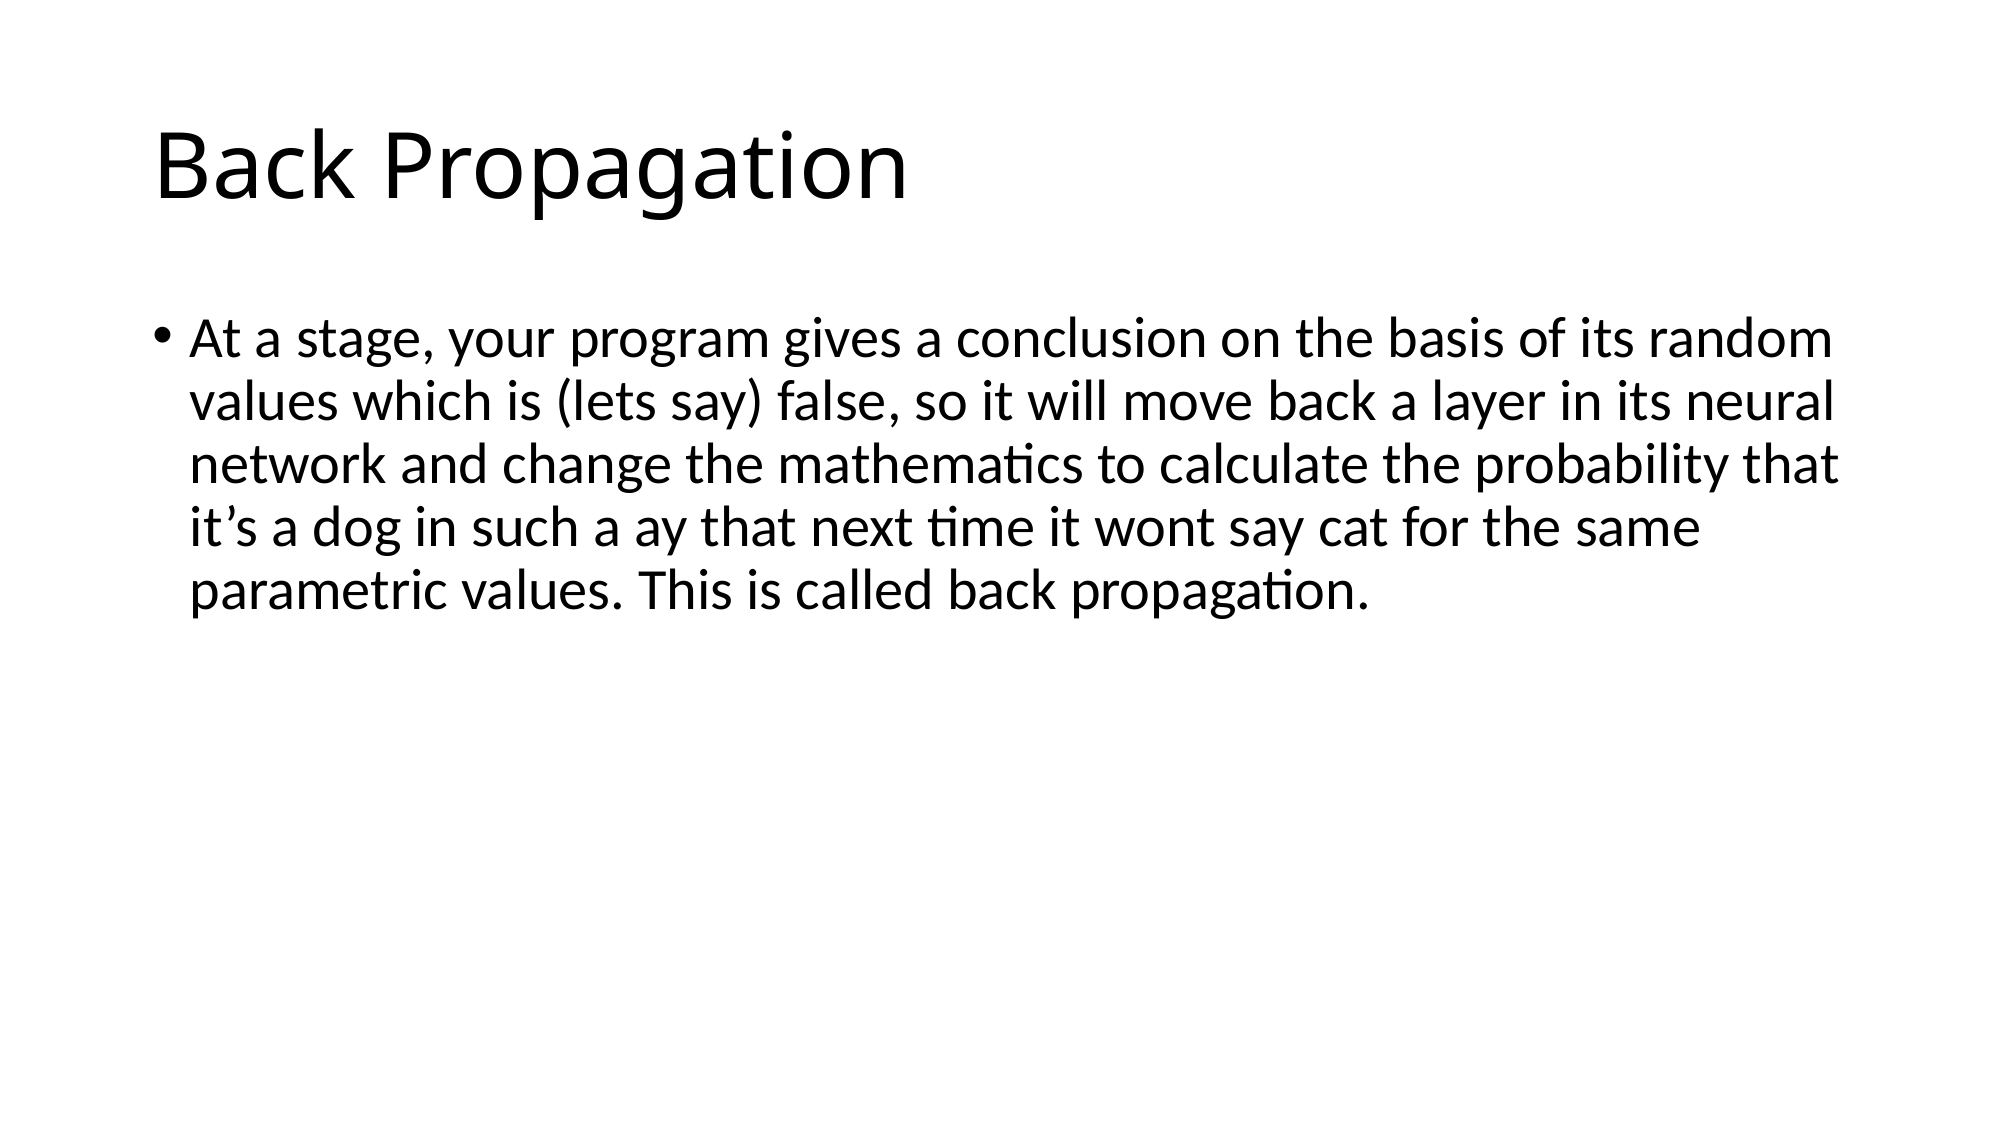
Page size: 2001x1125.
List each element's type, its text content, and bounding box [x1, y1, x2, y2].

list At a stage, your program gives a conclusion on the basis of its random values which is (lets say) false, so it will move back a layer in its neural network and change the mathematics to calculate the probability that it’s a dog in such a ay that next time it wont say cat for the same parametric values. This is called back propagation. [137, 299, 1863, 1014]
title Back Propagation [137, 59, 1863, 278]
